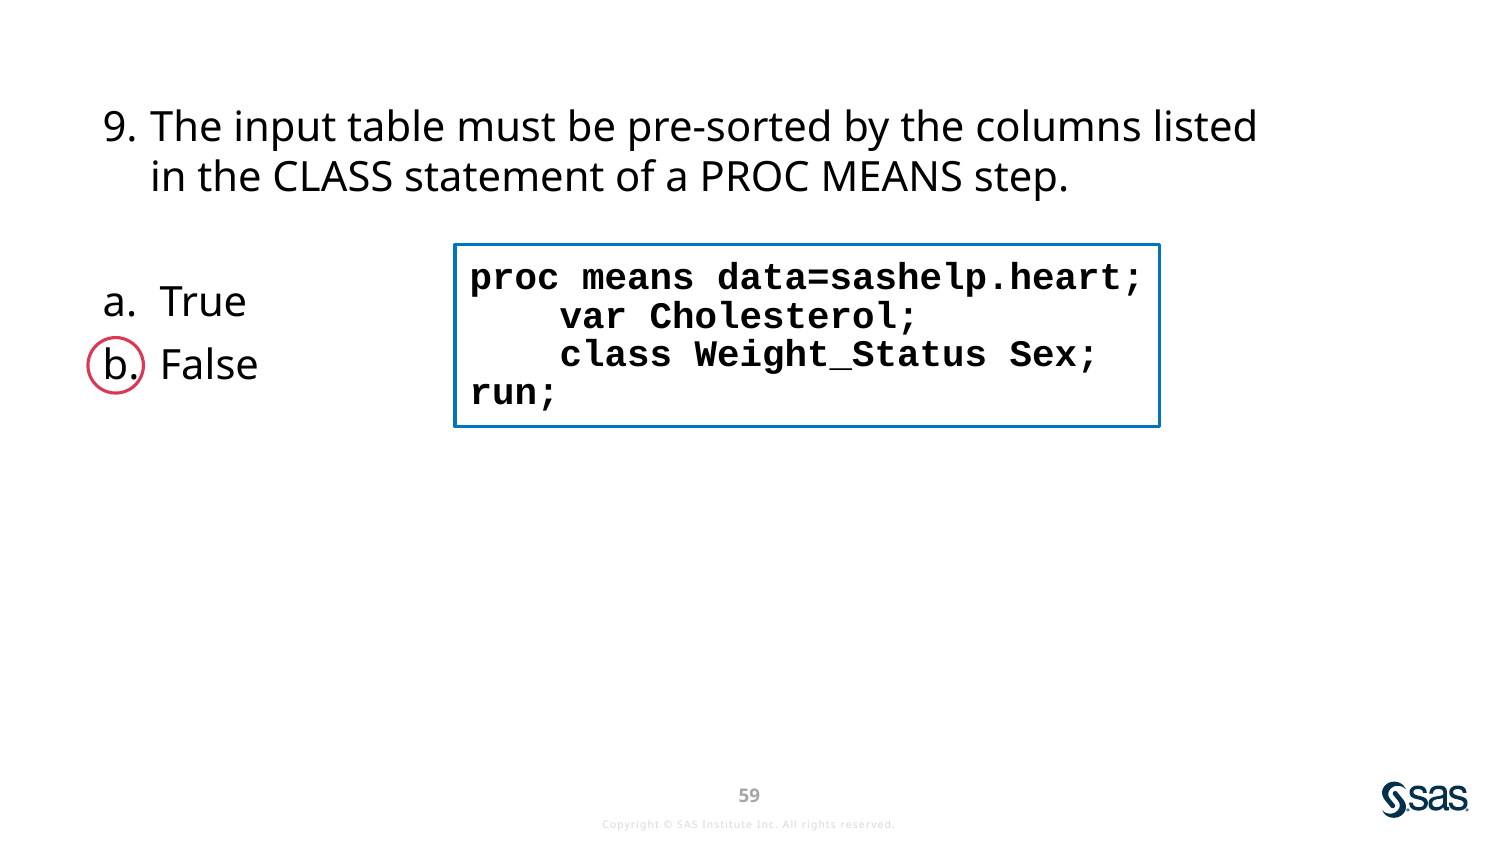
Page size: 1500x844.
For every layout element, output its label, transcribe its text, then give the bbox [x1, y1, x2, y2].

text_box [85, 335, 146, 396]
list The input table must be pre-sorted by the columns listed in the CLASS statement of a PROC MEANS step. True False [102, 100, 1398, 698]
text_box proc means data=sashelp.heart; var Cholesterol; class Weight_Status Sex; run; [455, 244, 1160, 427]
